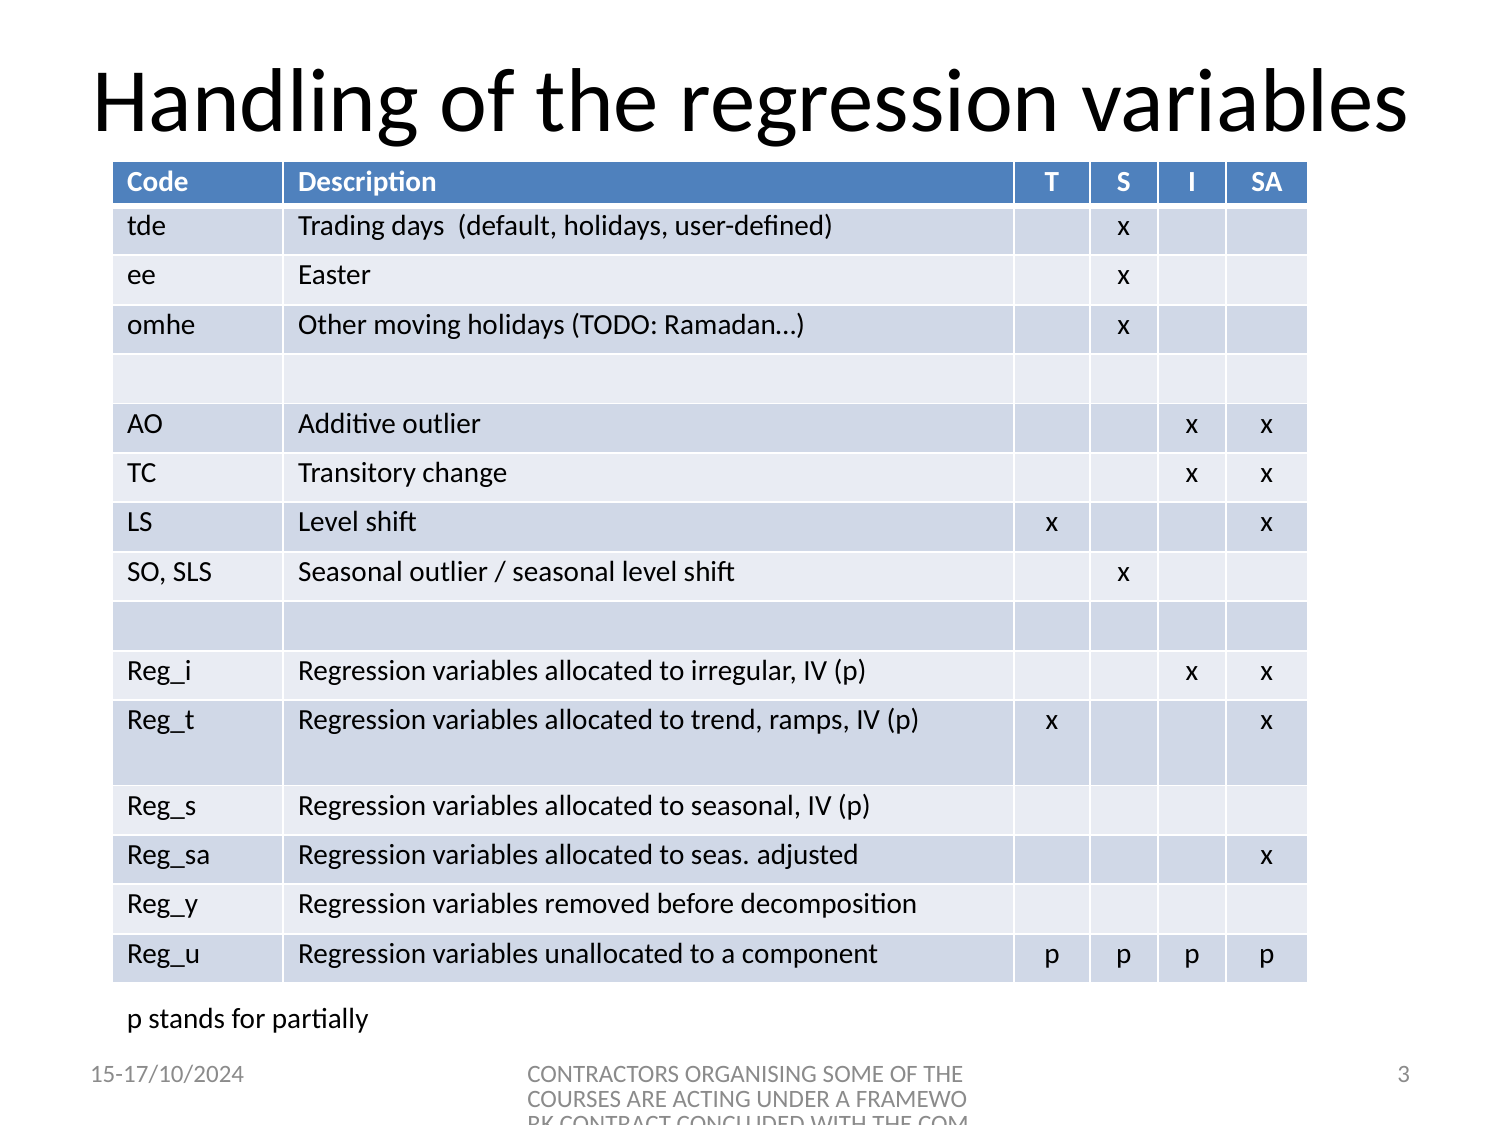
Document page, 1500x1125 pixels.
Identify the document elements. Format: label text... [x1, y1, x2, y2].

table_cell [1015, 256, 1089, 304]
table_cell Trading days (default, holidays, user-defined) [284, 209, 1013, 254]
table_cell [1159, 701, 1225, 785]
table_cell [1015, 209, 1089, 254]
table_header SA [1227, 162, 1307, 203]
table_cell [1091, 404, 1157, 452]
table_cell x [1091, 209, 1157, 254]
table_cell Regression variables allocated to seasonal, IV (p) [284, 786, 1013, 834]
table_cell [1015, 885, 1089, 933]
table_cell LS [113, 503, 282, 551]
table_cell [284, 602, 1013, 650]
table_cell Reg_u [113, 935, 282, 982]
table_header T [1015, 162, 1089, 203]
table_cell [1091, 786, 1157, 834]
table_cell x [1159, 652, 1225, 699]
table_cell Seasonal outlier / seasonal level shift [284, 553, 1013, 600]
table_cell Regression variables allocated to trend, ramps, IV (p) [284, 701, 1013, 785]
table_cell [1159, 306, 1225, 353]
table_cell [284, 355, 1013, 403]
table_cell [1015, 553, 1089, 600]
table_cell [1159, 786, 1225, 834]
table_cell [1091, 602, 1157, 650]
table_cell [1227, 209, 1307, 254]
table_cell x [1091, 256, 1157, 304]
footer CONTRACTORS ORGANISING SOME OF THE COURSES ARE ACTING UNDER A FRAMEWORK CONTRACT CONCLUDED WITH THE COMMISSION [512, 1042, 988, 1103]
table_cell [1227, 355, 1307, 403]
table_cell [1015, 652, 1089, 699]
table_cell [1227, 602, 1307, 650]
table_cell SO, SLS [113, 553, 282, 600]
table_cell [1159, 256, 1225, 304]
table_cell p [1227, 935, 1307, 982]
table_header Description [284, 162, 1013, 203]
table_cell [1159, 553, 1225, 600]
table_cell [113, 602, 282, 650]
table_cell x [1227, 503, 1307, 551]
table_cell [1091, 836, 1157, 883]
title Handling of the regression variables [76, 30, 1427, 159]
text_box p stands for partially [112, 992, 815, 1042]
table_cell [1015, 602, 1089, 650]
table_cell Other moving holidays (TODO: Ramadan…) [284, 306, 1013, 353]
table_cell [1091, 503, 1157, 551]
table_cell Level shift [284, 503, 1013, 551]
table_cell [1227, 306, 1307, 353]
table_cell x [1159, 454, 1225, 501]
table_cell TC [113, 454, 282, 501]
table_cell [1227, 885, 1307, 933]
table_cell [1015, 404, 1089, 452]
table_cell [1091, 652, 1157, 699]
table_cell [1015, 454, 1089, 501]
table_cell Additive outlier [284, 404, 1013, 452]
table_cell Reg_y [113, 885, 282, 933]
table_cell p [1159, 935, 1225, 982]
table_cell [1227, 786, 1307, 834]
table_cell [1091, 885, 1157, 933]
table_cell omhe [113, 306, 282, 353]
table_cell [1091, 454, 1157, 501]
table_cell [1091, 355, 1157, 403]
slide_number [75, 1042, 425, 1103]
table_cell [1015, 355, 1089, 403]
table_cell [1015, 306, 1089, 353]
table_cell [1015, 786, 1089, 834]
table_cell [1159, 885, 1225, 933]
table_cell Easter [284, 256, 1013, 304]
slide_number 3 [1074, 1042, 1425, 1103]
table_cell Regression variables removed before decomposition [284, 885, 1013, 933]
table_cell ee [113, 256, 282, 304]
table_cell p [1015, 935, 1089, 982]
table_cell x [1015, 701, 1089, 785]
table_cell x [1091, 553, 1157, 600]
table_cell AO [113, 404, 282, 452]
table_cell x [1159, 404, 1225, 452]
table_cell x [1227, 652, 1307, 699]
table_cell x [1227, 404, 1307, 452]
table_header Code [113, 162, 282, 203]
table_cell Regression variables unallocated to a component [284, 935, 1013, 982]
table_cell Reg_s [113, 786, 282, 834]
table_cell x [1227, 836, 1307, 883]
table_cell x [1227, 454, 1307, 501]
table_cell [1091, 701, 1157, 785]
table_cell x [1227, 701, 1307, 785]
table_cell Regression variables allocated to irregular, IV (p) [284, 652, 1013, 699]
table_cell Transitory change [284, 454, 1013, 501]
table_cell [1159, 355, 1225, 403]
table_cell Regression variables allocated to seas. adjusted [284, 836, 1013, 883]
table_cell [1159, 836, 1225, 883]
table_cell p [1091, 935, 1157, 982]
table_cell [113, 355, 282, 403]
table_header S [1091, 162, 1157, 203]
table_cell [1159, 503, 1225, 551]
table_cell [1227, 256, 1307, 304]
table_cell Reg_i [113, 652, 282, 699]
table_cell [1227, 553, 1307, 600]
table_cell [1159, 209, 1225, 254]
table_cell x [1015, 503, 1089, 551]
table_cell x [1091, 306, 1157, 353]
table_cell Reg_t [113, 701, 282, 785]
table_header I [1159, 162, 1225, 203]
table_cell tde [113, 209, 282, 254]
table_cell Reg_sa [113, 836, 282, 883]
table_cell [1159, 602, 1225, 650]
table_cell [1015, 836, 1089, 883]
